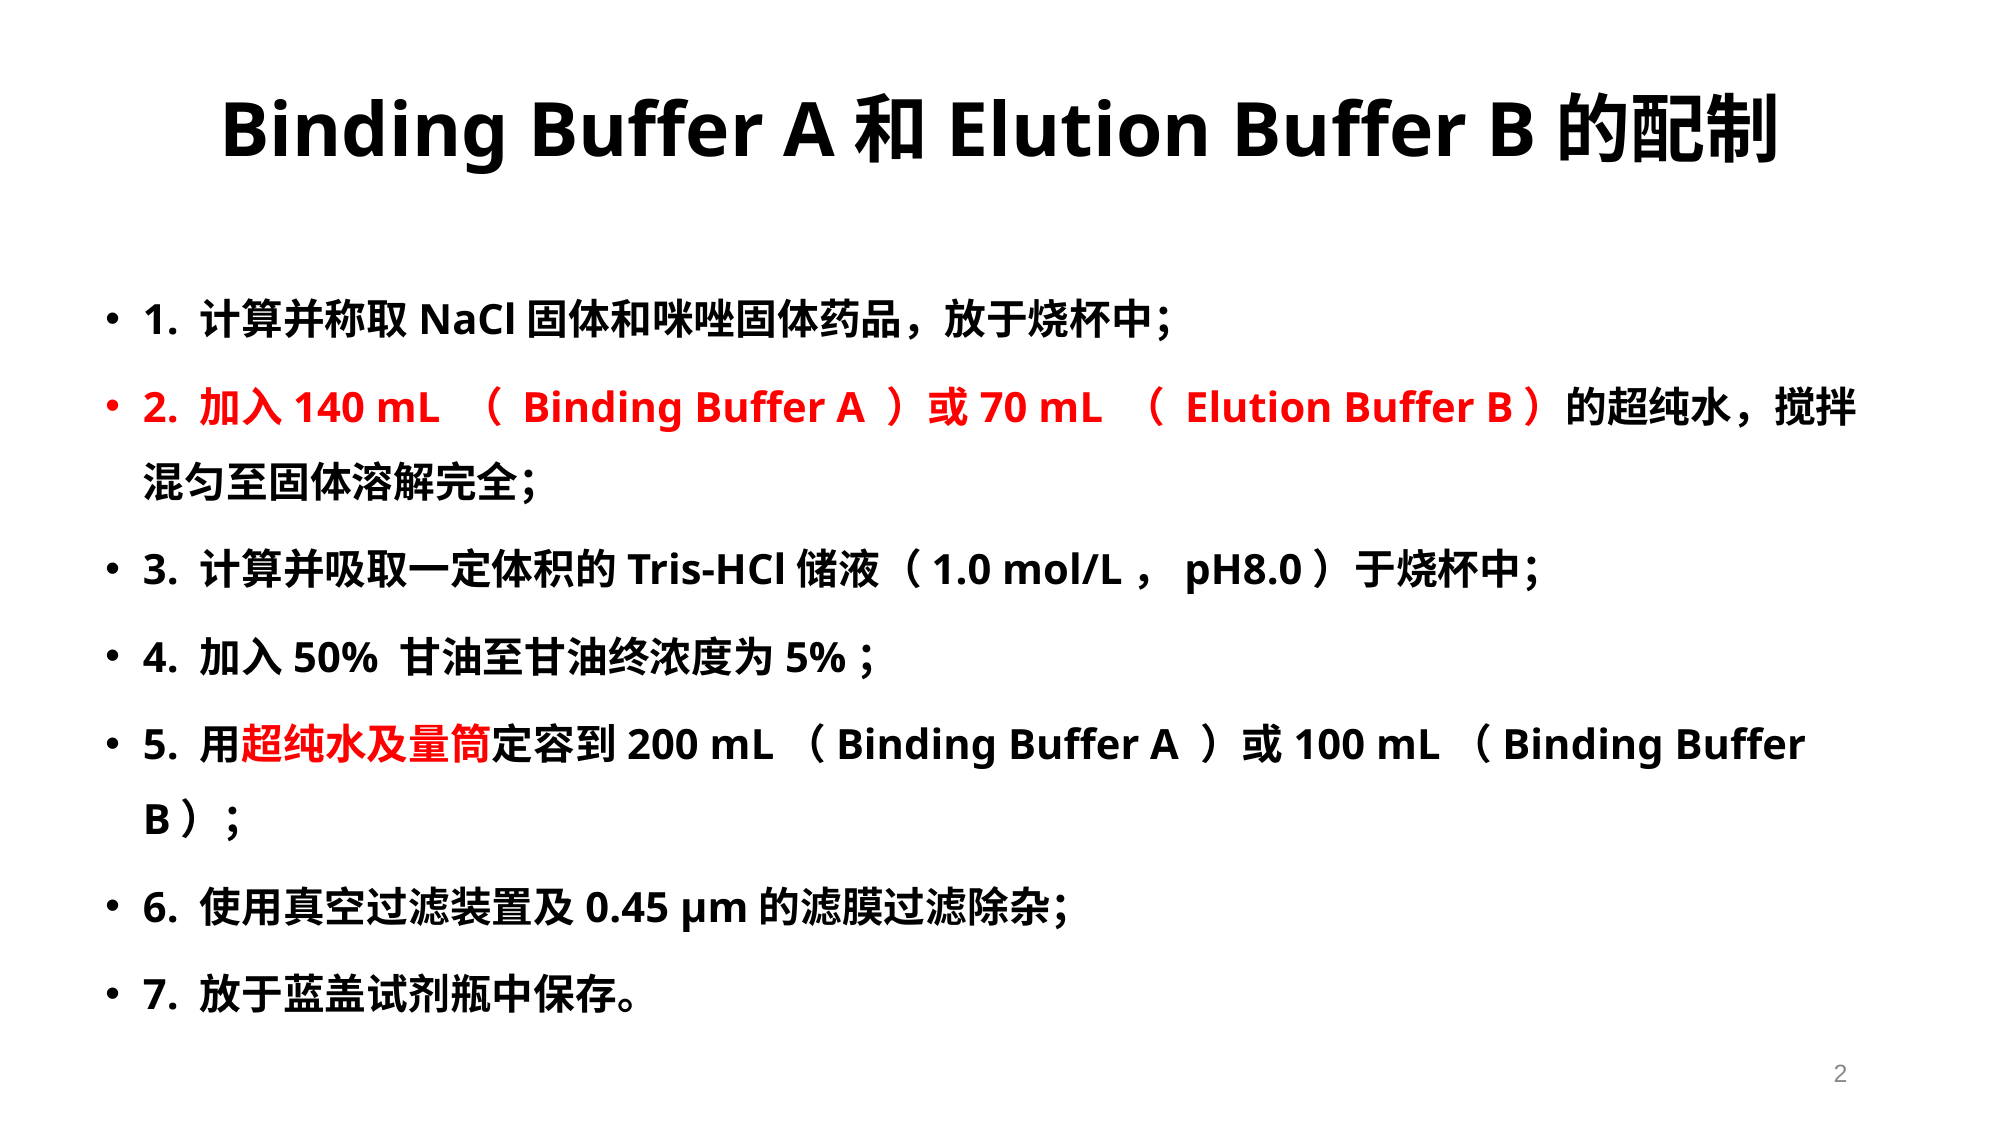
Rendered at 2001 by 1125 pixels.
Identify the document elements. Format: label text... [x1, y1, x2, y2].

slide_number 2 [1412, 1042, 1863, 1103]
title Binding Buffer A和Elution Buffer B的配制 [137, 23, 1863, 241]
list 1. 计算并称取NaCl固体和咪唑固体药品，放于烧杯中； 2. 加入140 mL （ Binding Buffer A ）或70 mL （ Elution Buffer B）的超纯水，搅拌混匀至固体溶解完全； 3. 计算并吸取一定体积的Tris-HCl储液（1.0 mol/L，pH8.0）于烧杯中； 4. 加入50% 甘油至甘油终浓度为5%； 5. 用超纯水及量筒定容到200 mL（Binding Buffer A ）或100 mL（Binding Buffer B）； 6. 使用真空过滤装置及0.45 μm的滤膜过滤除杂； 7. 放于蓝盖试剂瓶中保存。 [90, 260, 1910, 1019]
